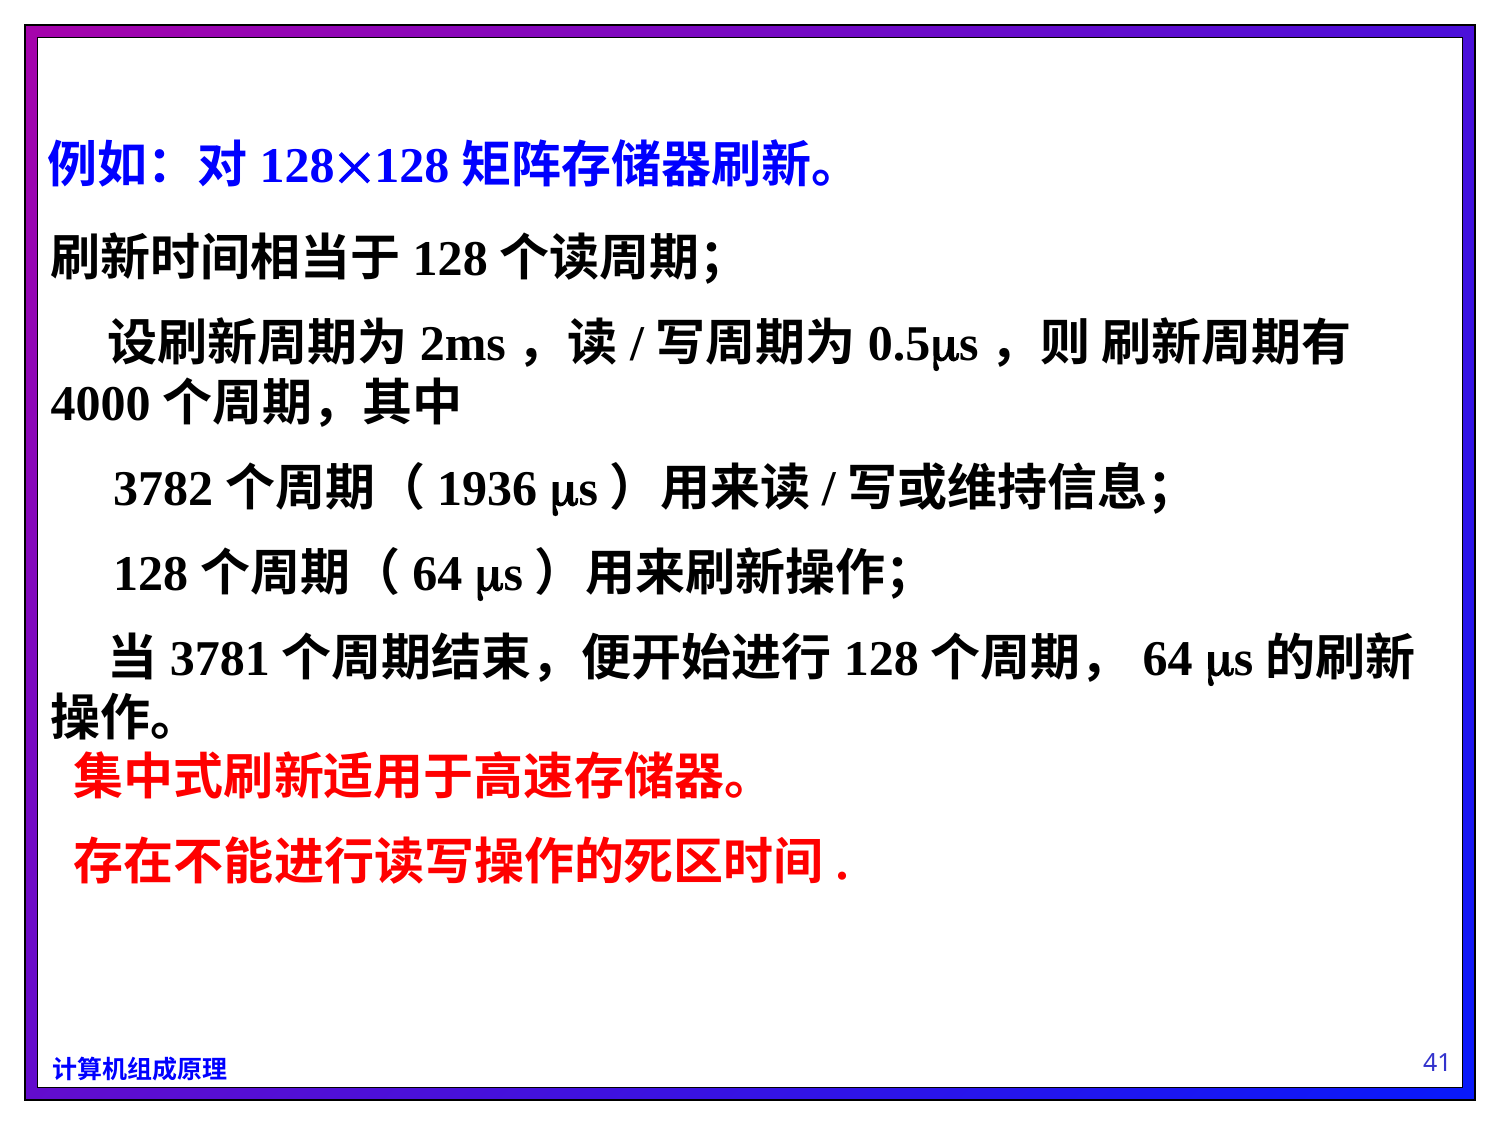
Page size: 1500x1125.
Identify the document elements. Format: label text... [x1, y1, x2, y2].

text_box 刷新时间相当于128个读周期； 设刷新周期为2ms，读/写周期为0.5s，则 刷新周期有4000个周期，其中 3782个周期（1936 s）用来读/写或维持信息； 128个周期（64 s）用来刷新操作； 当3781个周期结束，便开始进行128个周期，64 s的刷新操作。 [35, 217, 1476, 753]
text_box 例如：对128128矩阵存储器刷新。 [32, 124, 1295, 200]
text_box 集中式刷新适用于高速存储器。 存在不能进行读写操作的死区时间. [59, 737, 1138, 898]
